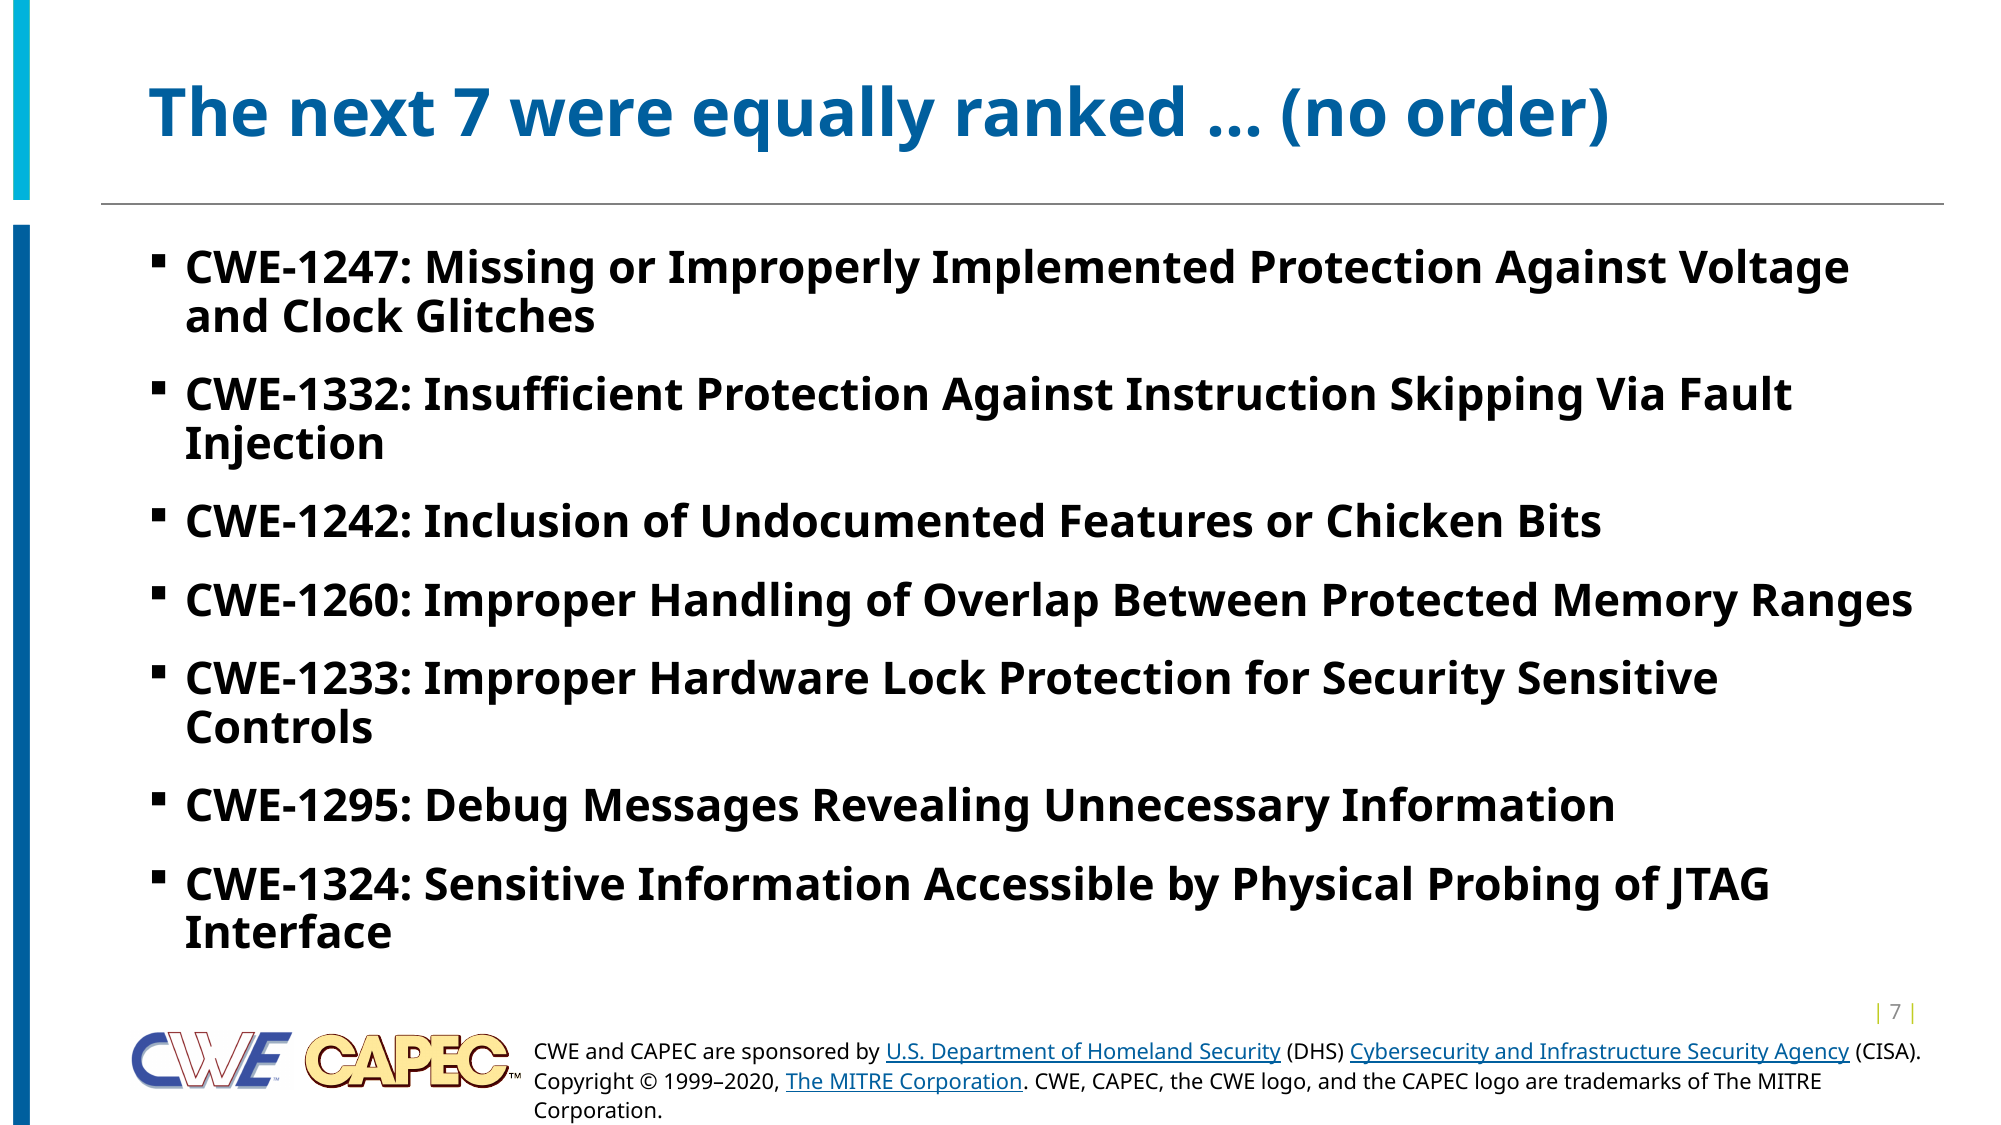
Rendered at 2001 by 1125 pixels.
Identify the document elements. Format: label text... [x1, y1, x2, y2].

list CWE-1247: Missing or Improperly Implemented Protection Against Voltage and Clock Glitches CWE-1332: Insufficient Protection Against Instruction Skipping Via Fault Injection CWE-1242: Inclusion of Undocumented Features or Chicken Bits CWE-1260: Improper Handling of Overlap Between Protected Memory Ranges CWE-1233: Improper Hardware Lock Protection for Security Sensitive Controls CWE-1295: Debug Messages Revealing Unnecessary Information CWE-1324: Sensitive Information Accessible by Physical Probing of JTAG Interface [133, 237, 1934, 991]
title The next 7 were equally ranked … (no order) [133, 45, 1664, 188]
slide_number | 7 | [1824, 1004, 1934, 1035]
picture [130, 1021, 527, 1099]
